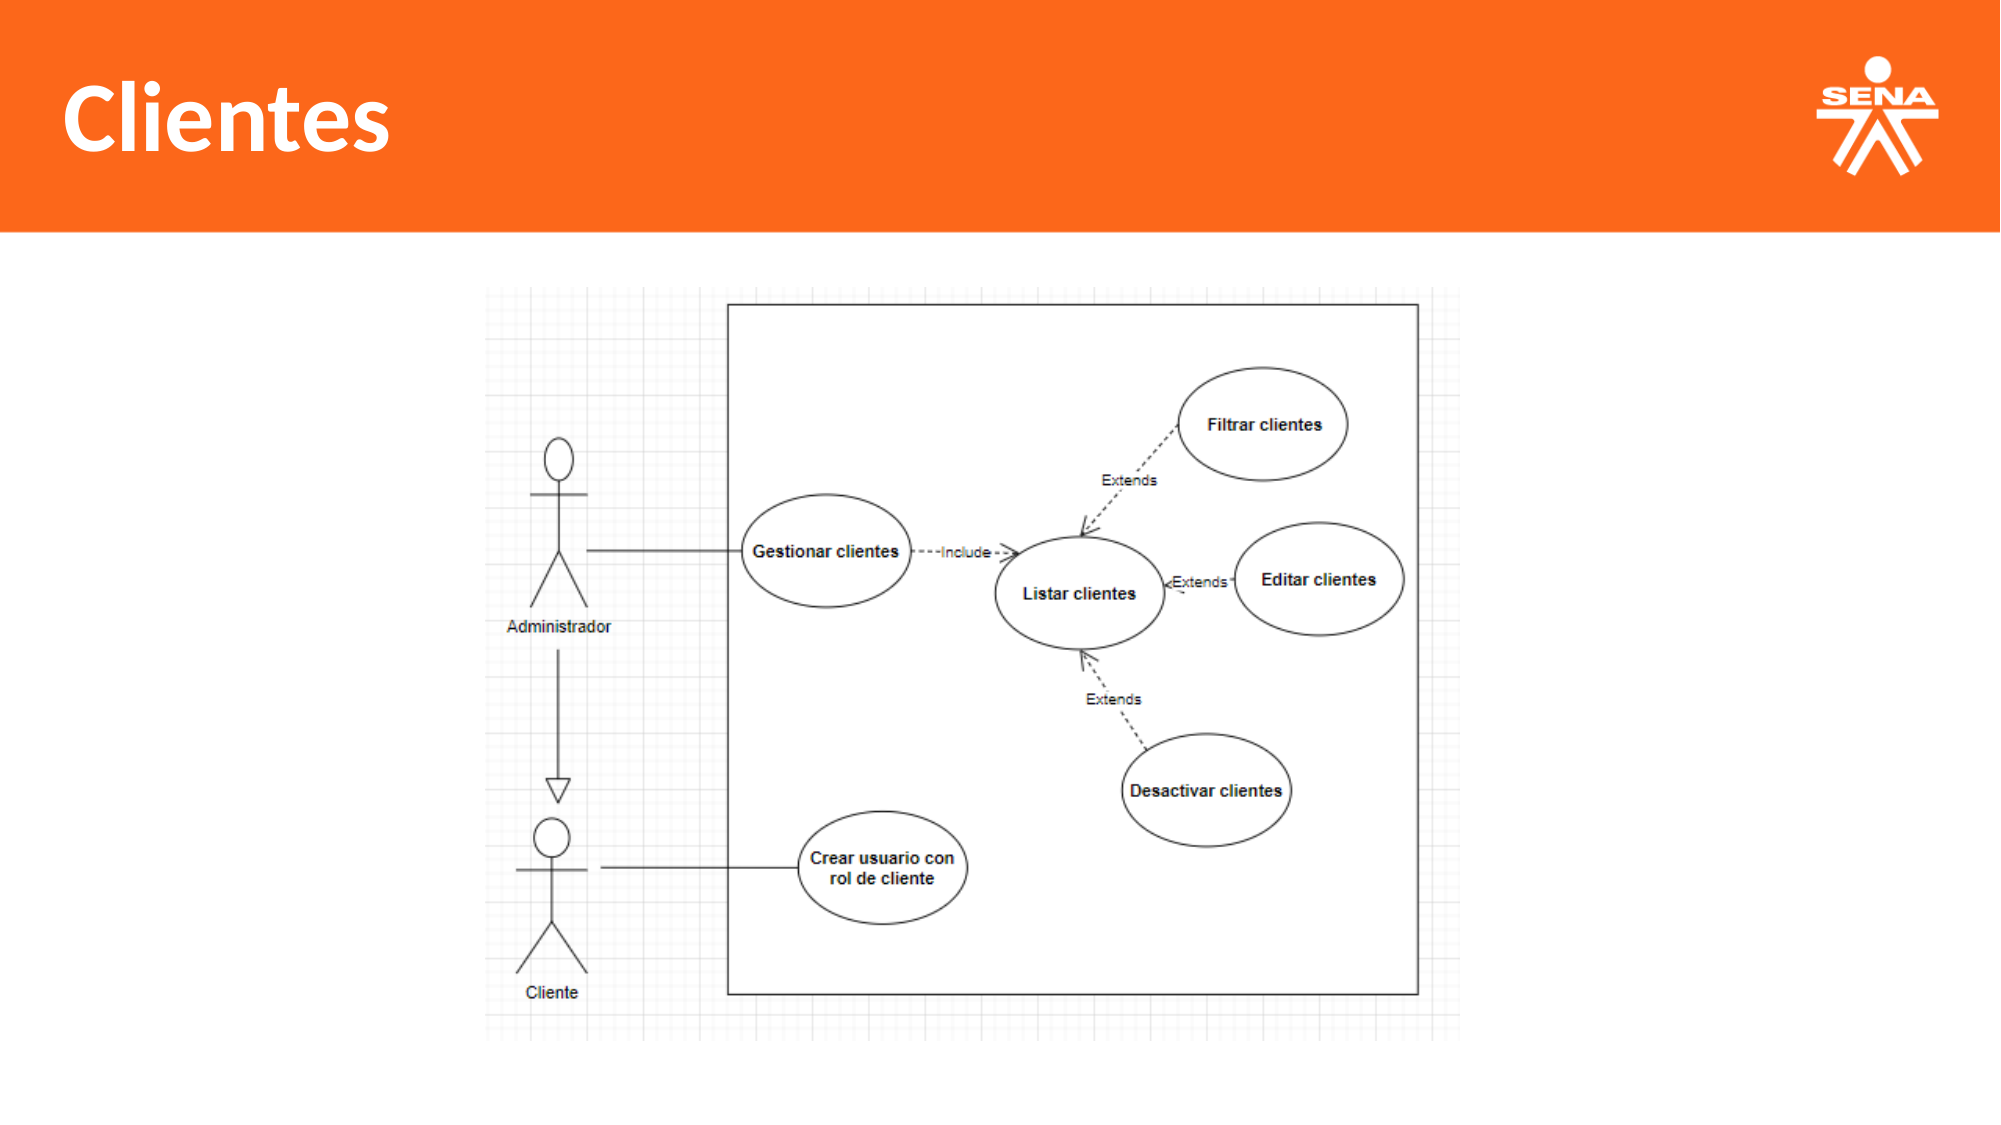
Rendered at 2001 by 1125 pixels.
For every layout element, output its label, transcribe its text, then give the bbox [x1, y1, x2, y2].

text_box Clientes [48, 43, 1317, 179]
picture [0, 0, 2000, 1125]
